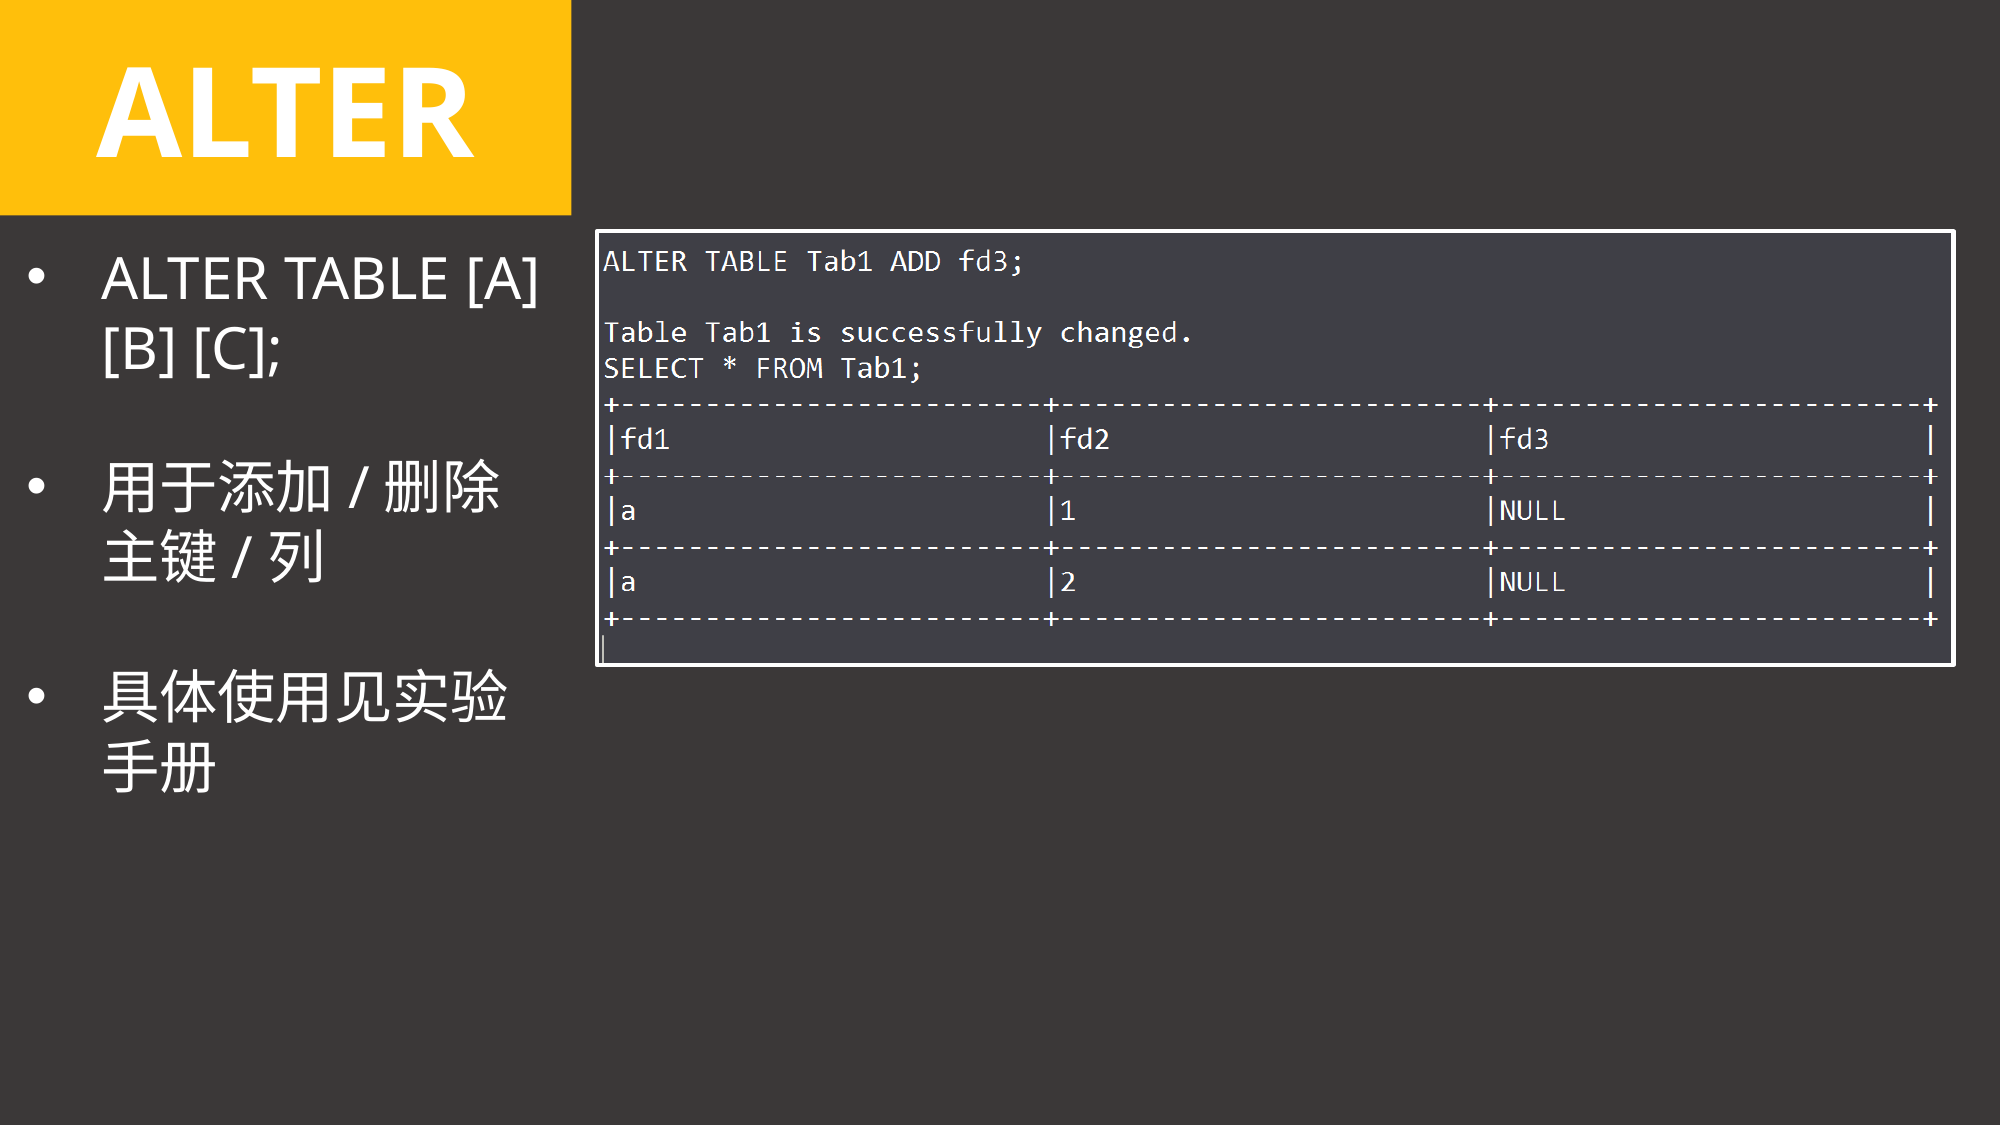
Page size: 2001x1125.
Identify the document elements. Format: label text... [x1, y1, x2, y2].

text_box ALTER TABLE [A] [B] [C]; 用于添加/删除主键/列 具体使用见实验手册 [11, 233, 572, 808]
picture [598, 233, 1952, 663]
text_box ALTER [0, 0, 572, 216]
